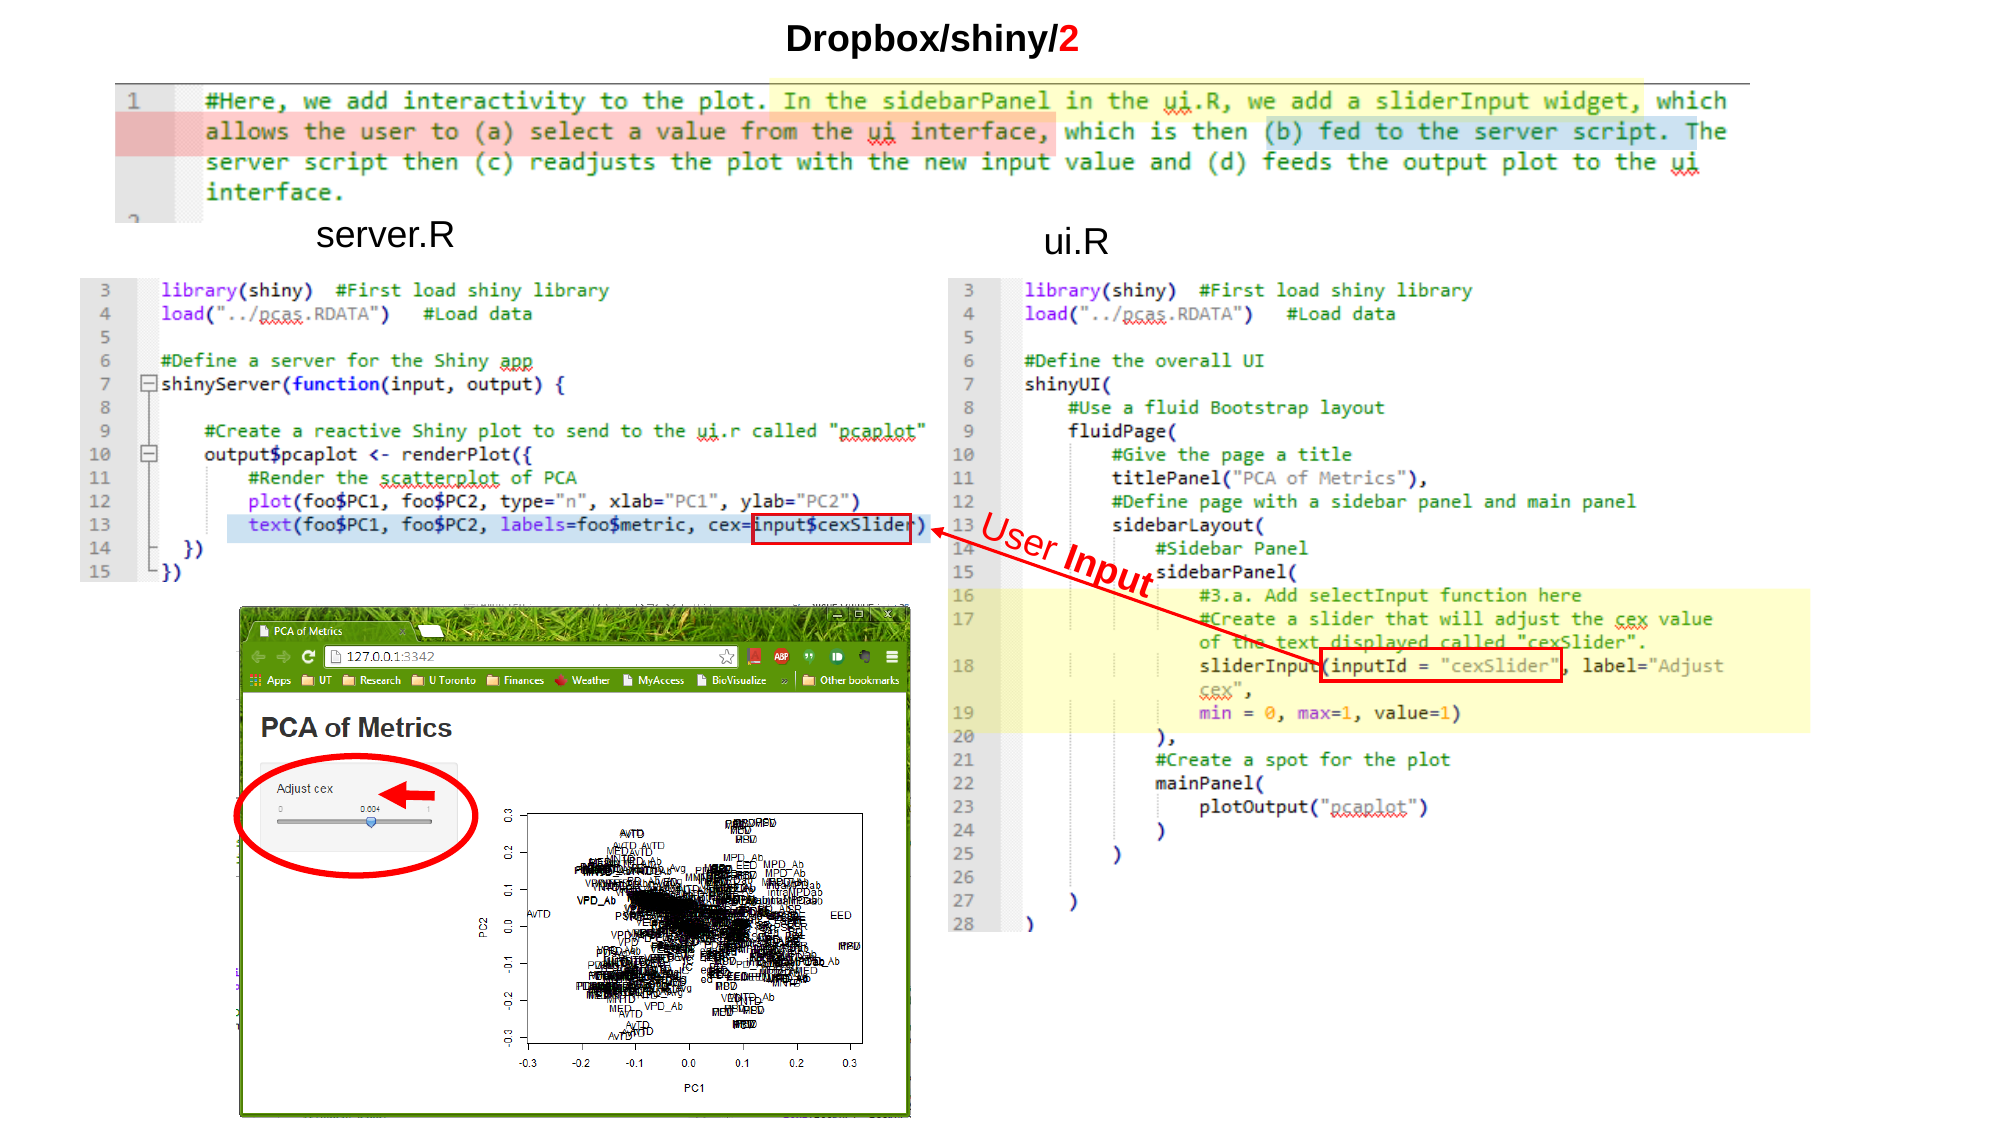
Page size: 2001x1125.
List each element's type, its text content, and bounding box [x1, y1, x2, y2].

picture [80, 277, 1750, 932]
picture [115, 83, 1750, 223]
picture [236, 604, 911, 1118]
text_box [768, 77, 1645, 83]
text_box [1750, 588, 1811, 734]
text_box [299, 202, 1128, 277]
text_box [930, 528, 1321, 666]
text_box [236, 742, 476, 882]
text_box Dropbox/shiny/2 [770, 6, 1095, 67]
